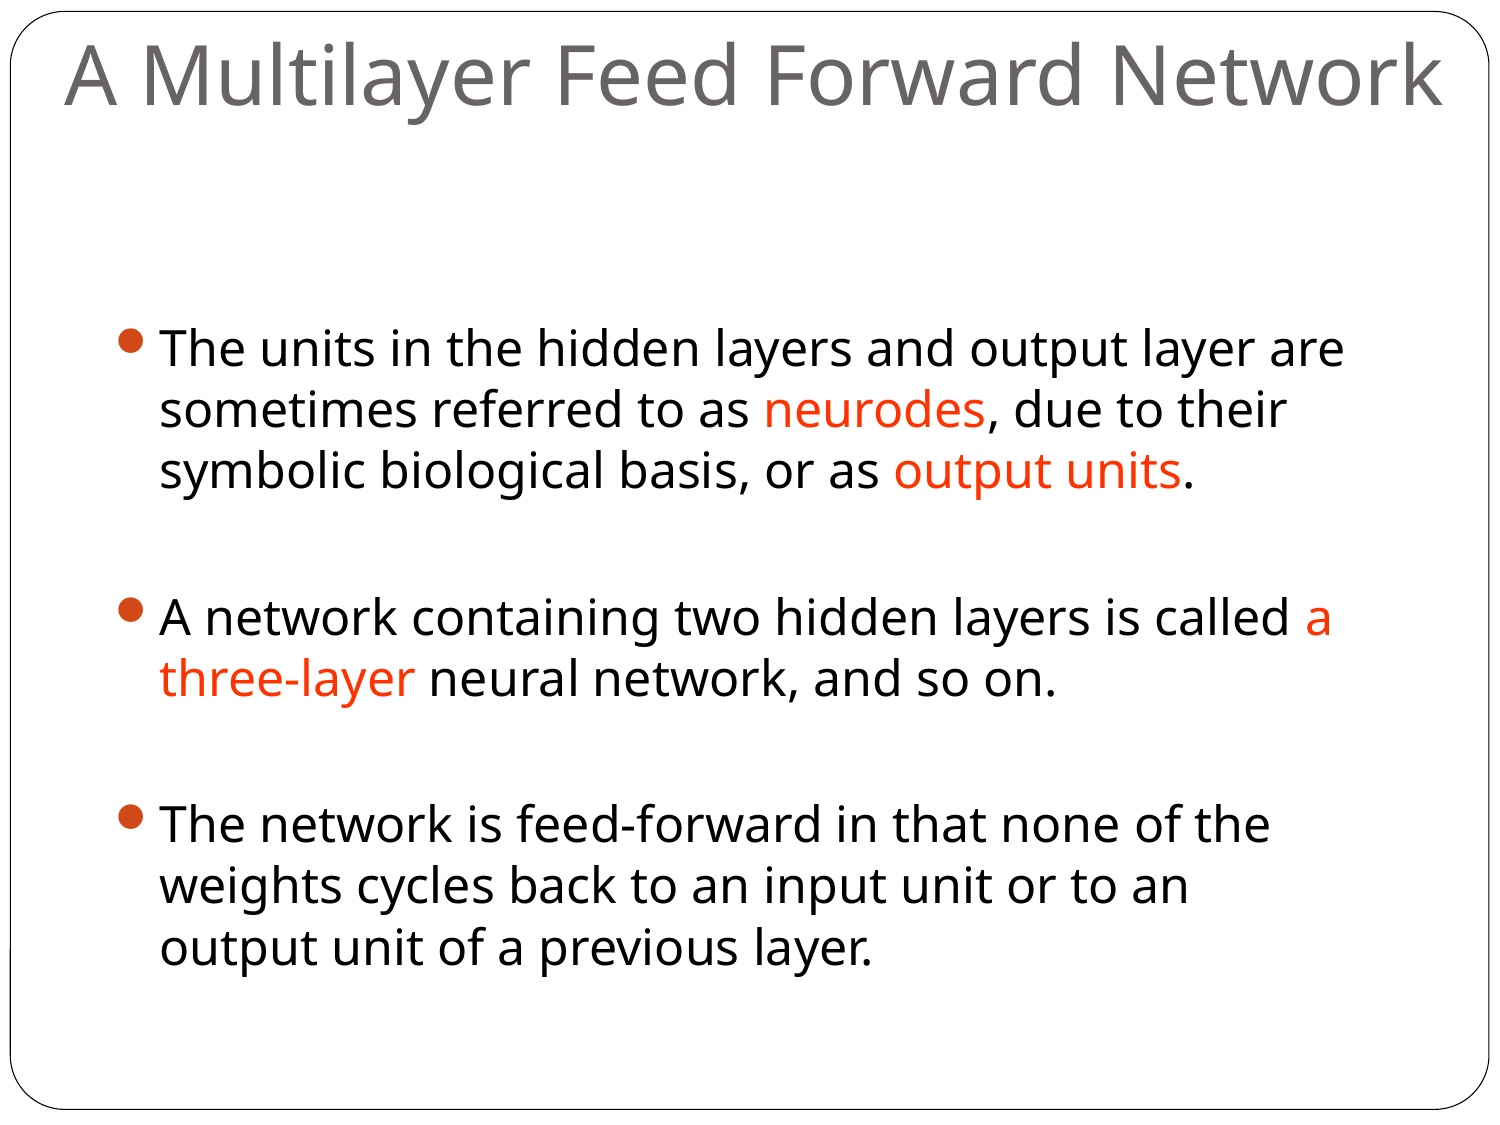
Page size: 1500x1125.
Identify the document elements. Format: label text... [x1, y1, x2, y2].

title A Multilayer Feed Forward Network [49, 37, 1476, 138]
list The units in the hidden layers and output layer are sometimes referred to as neurodes, due to their symbolic biological basis, or as output units. A network containing two hidden layers is called a three-layer neural network, and so on. The network is feed-forward in that none of the weights cycles back to an input unit or to an output unit of a previous layer. [99, 162, 1376, 1088]
